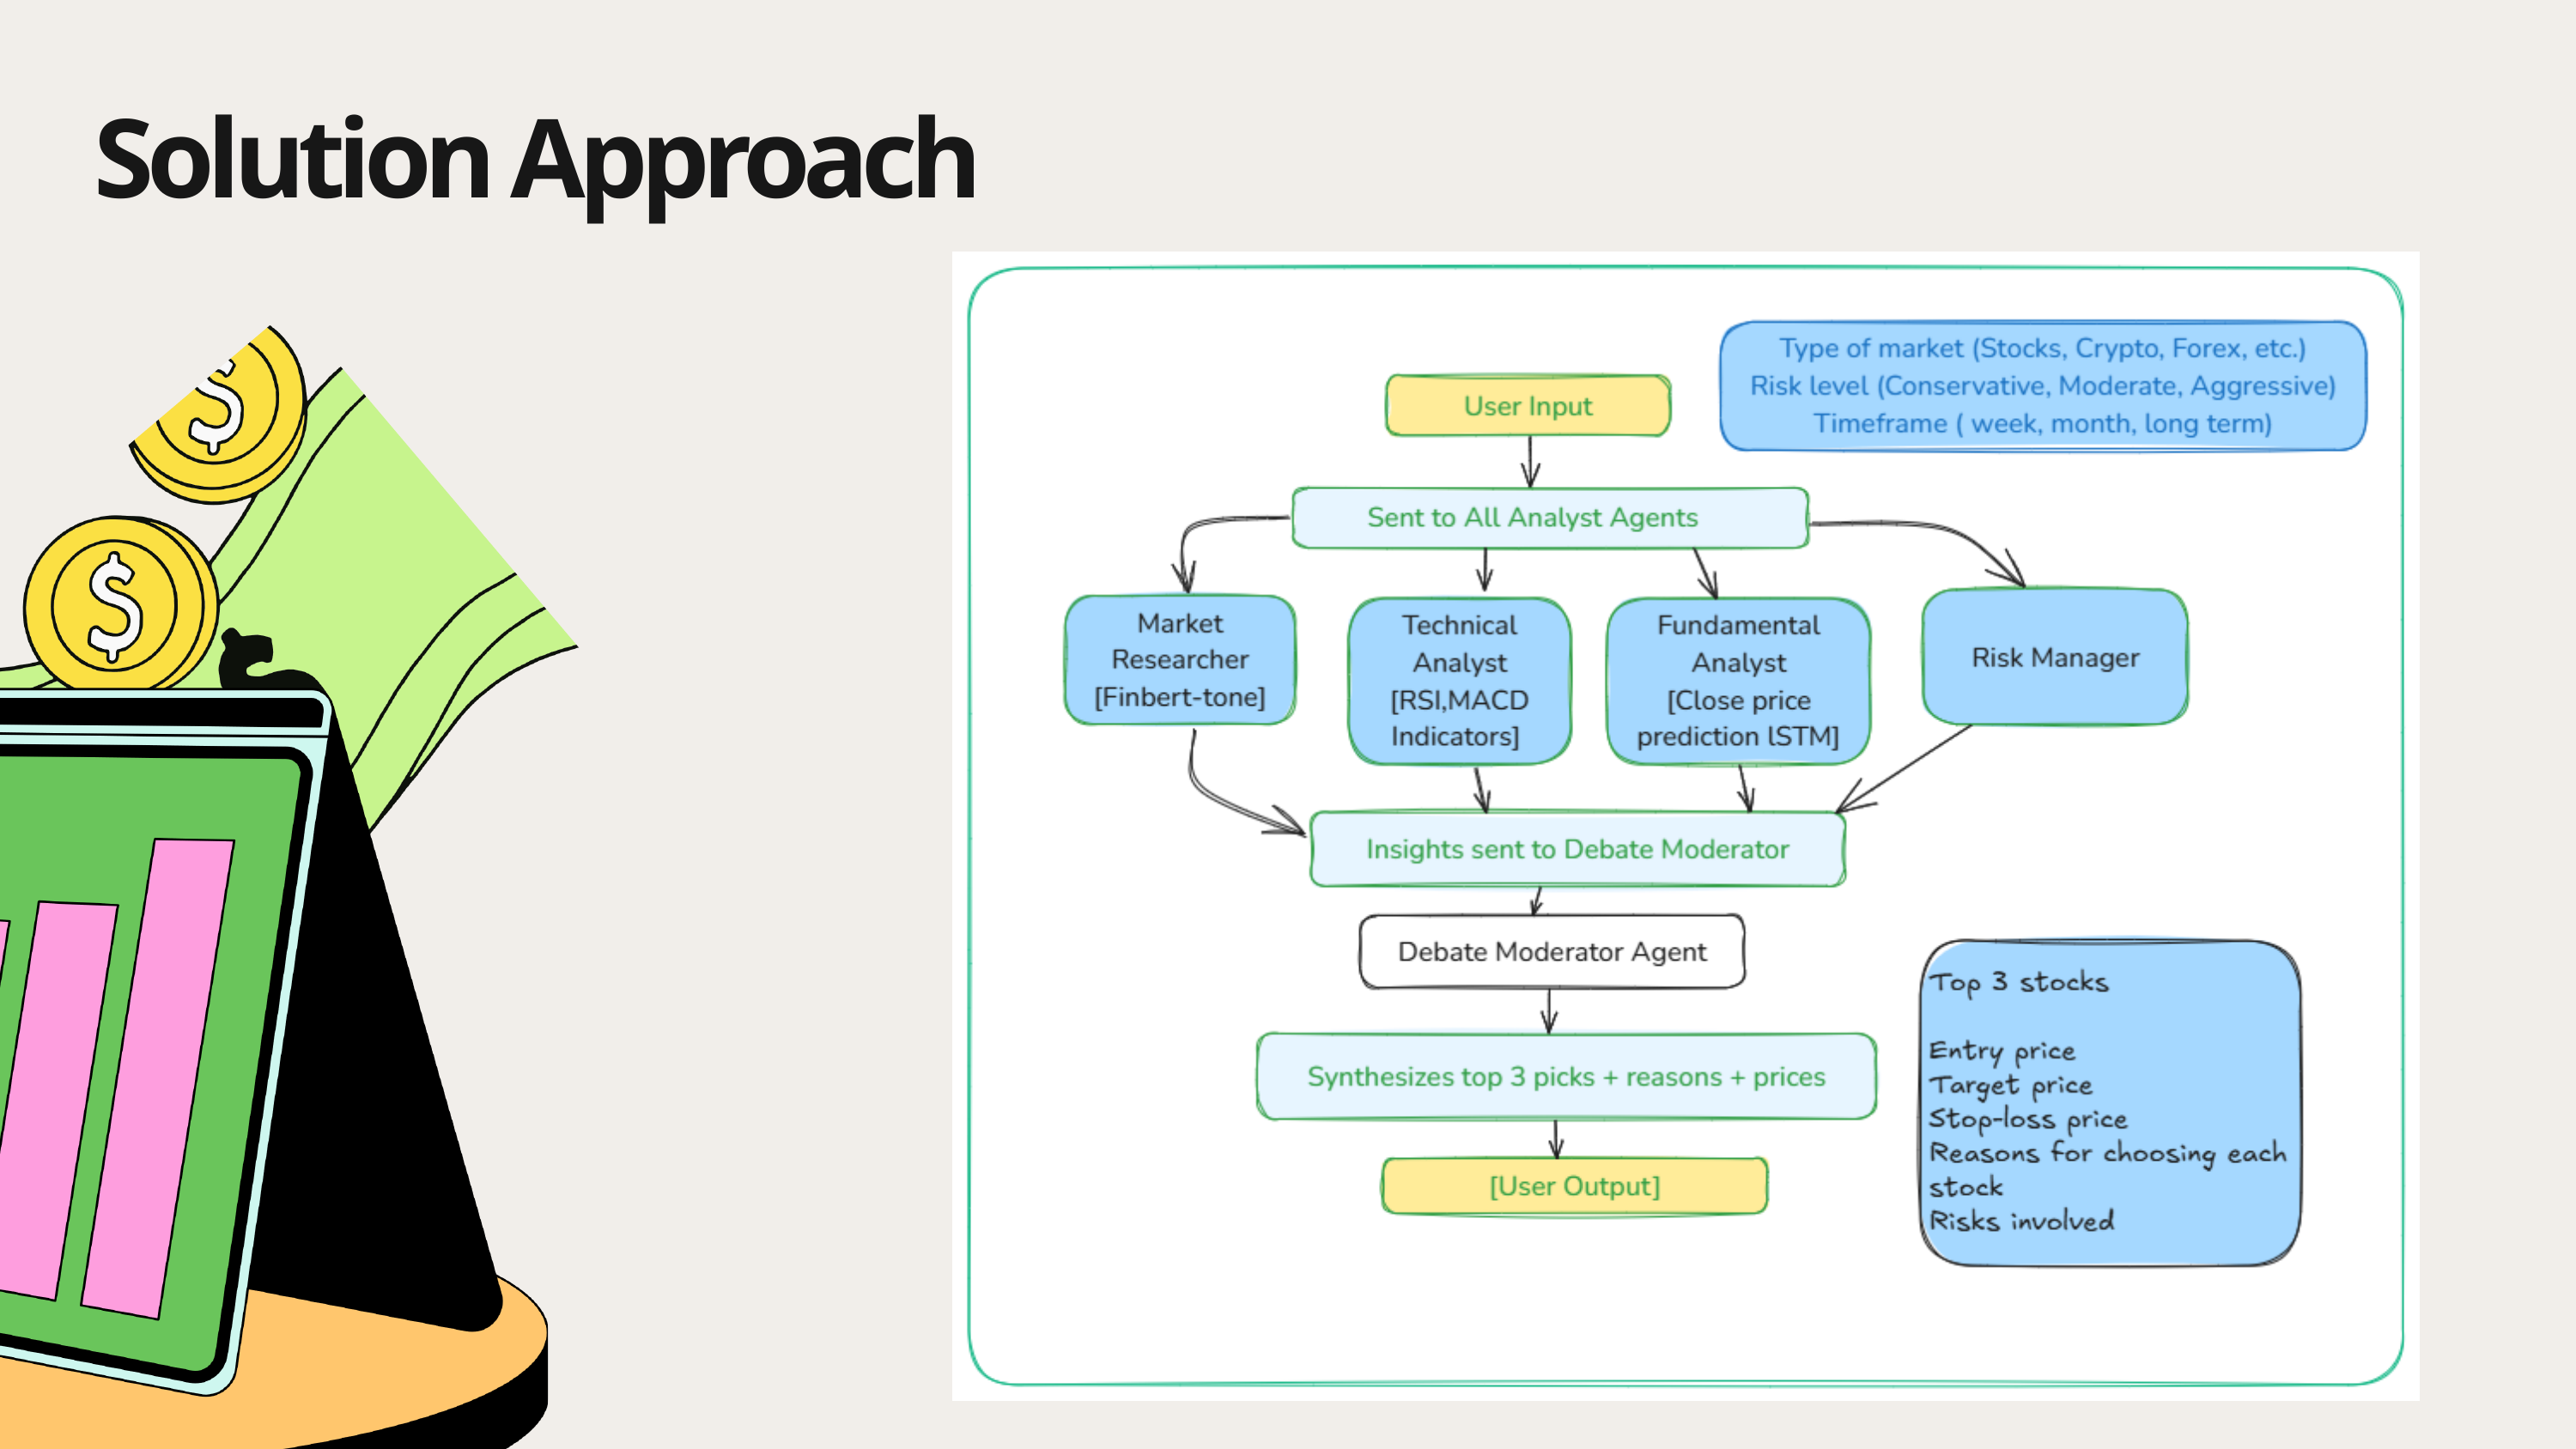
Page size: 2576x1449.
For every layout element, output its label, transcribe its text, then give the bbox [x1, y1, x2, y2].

text_box [0, 307, 599, 713]
text_box [0, 643, 549, 1449]
picture [952, 252, 2420, 1401]
text_box Solution Approach [91, 112, 983, 220]
